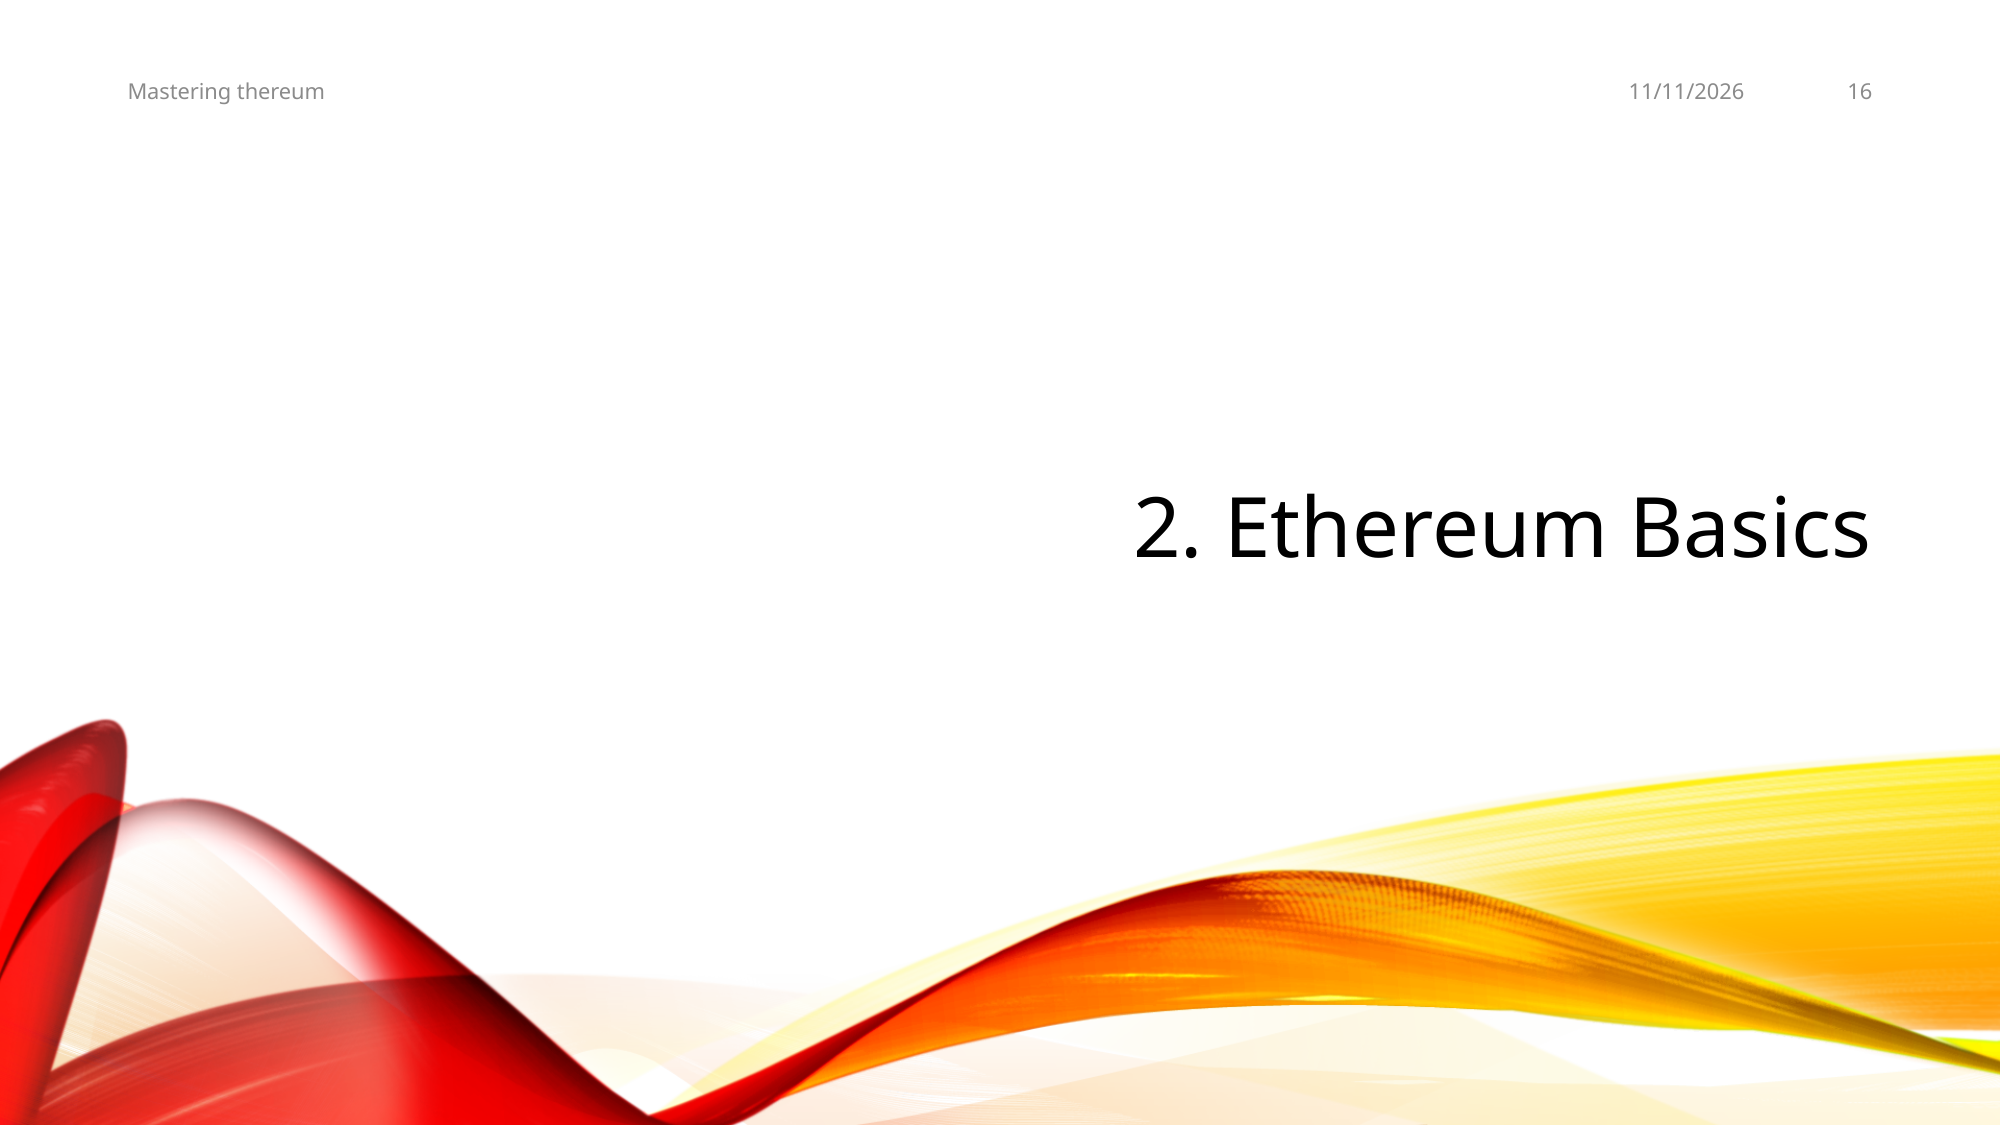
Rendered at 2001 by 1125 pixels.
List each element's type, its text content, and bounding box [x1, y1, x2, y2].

picture [0, 717, 2000, 1125]
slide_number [1281, 62, 1760, 123]
footer Mastering thereum [112, 62, 1260, 123]
title 2. Ethereum Basics [112, 123, 1888, 584]
slide_number 16 [1781, 62, 1888, 123]
